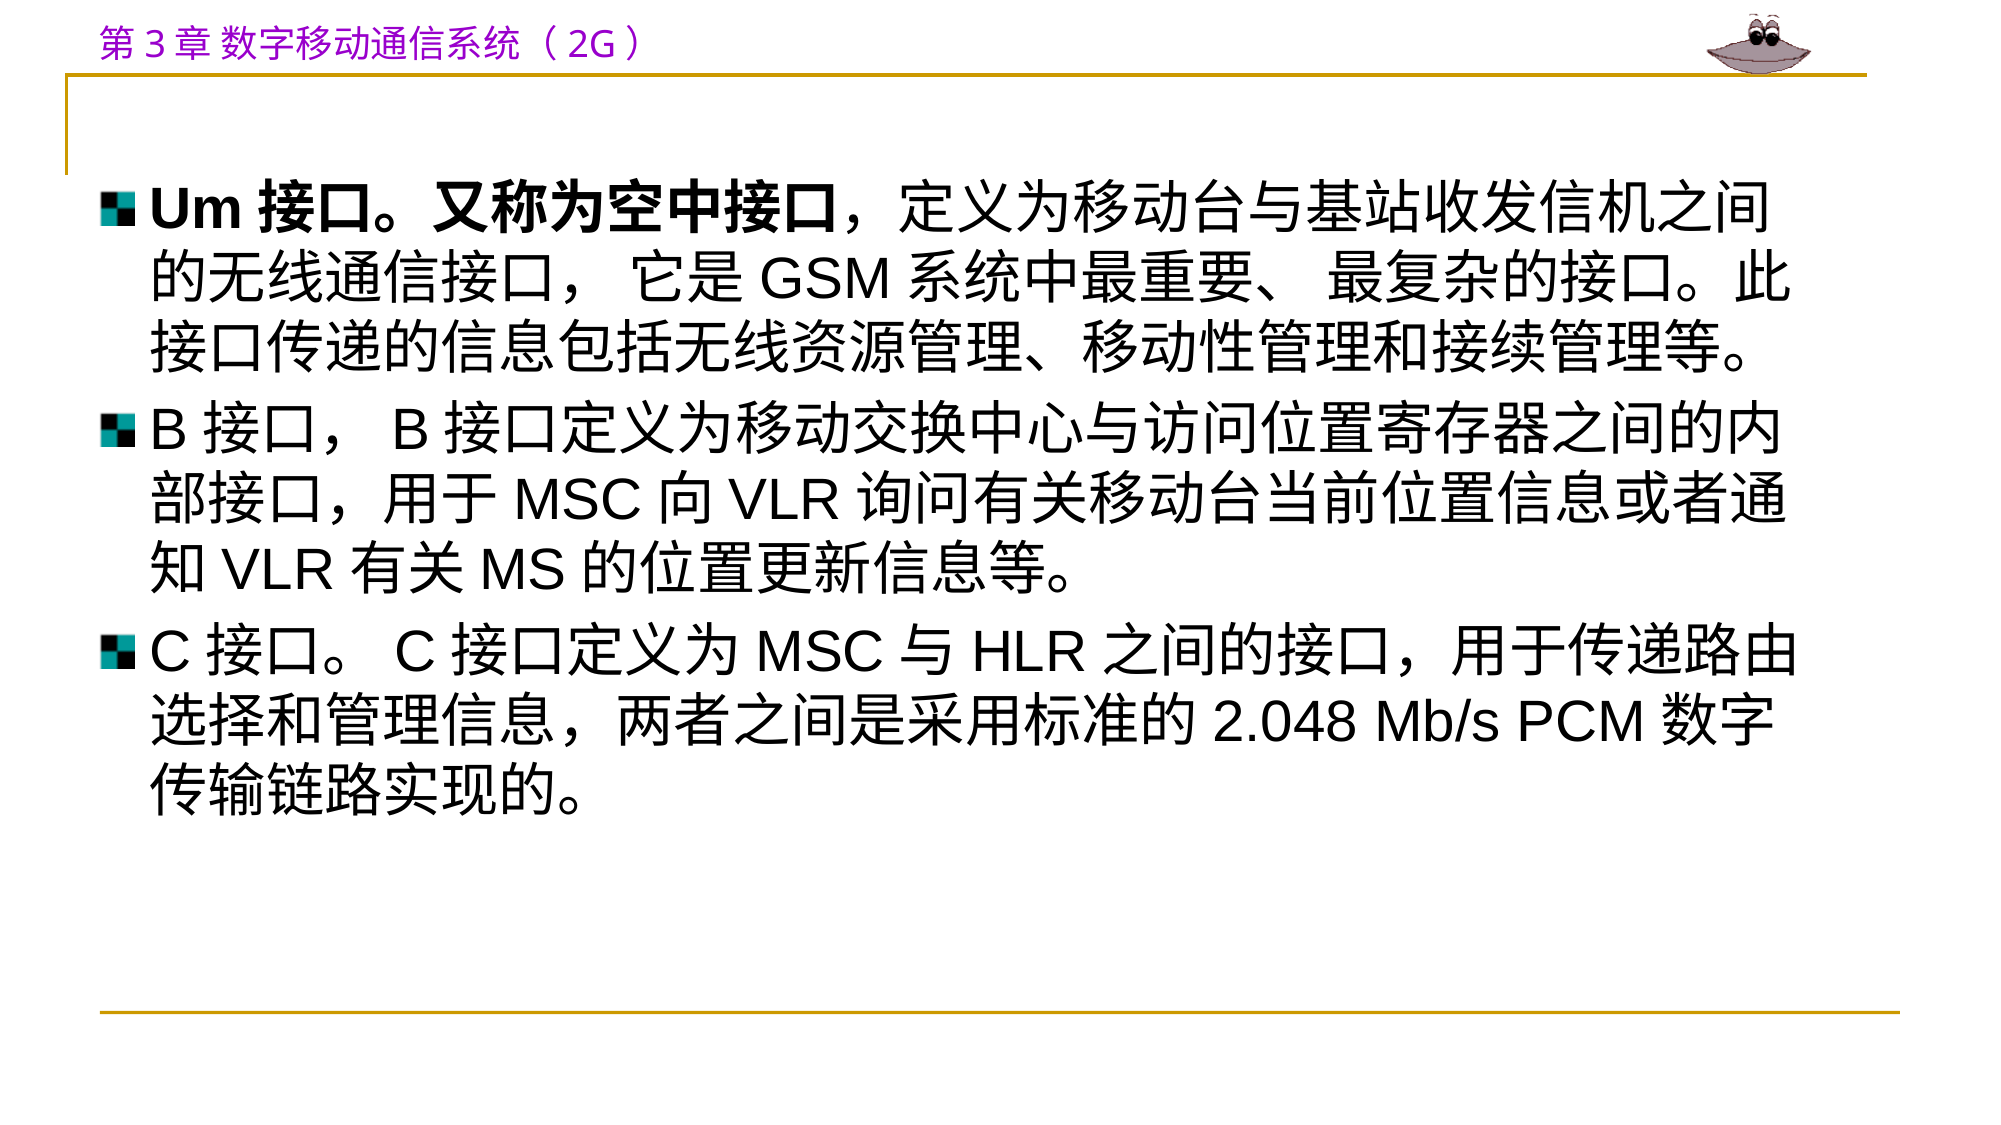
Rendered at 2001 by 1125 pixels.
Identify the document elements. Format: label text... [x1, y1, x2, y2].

picture [93, 406, 135, 447]
picture [93, 627, 135, 669]
list Um接口。又称为空中接口，定义为移动台与基站收发信机之间的无线通信接口， 它是GSM系统中最重要、 最复杂的接口。此接口传递的信息包括无线资源管理、移动性管理和接续管理等。 B接口，B接口定义为移动交换中心与访问位置寄存器之间的内部接口，用于MSC向VLR询问有关移动台当前位置信息或者通知VLR有关MS的位置更新信息等。 C接口。C接口定义为MSC与HLR之间的接口，用于传递路由选择和管理信息，两者之间是采用标准的2.048 Mb/s PCM数字传输链路实现的。 [78, 162, 1839, 981]
picture [93, 184, 135, 226]
picture [1650, 0, 1817, 87]
